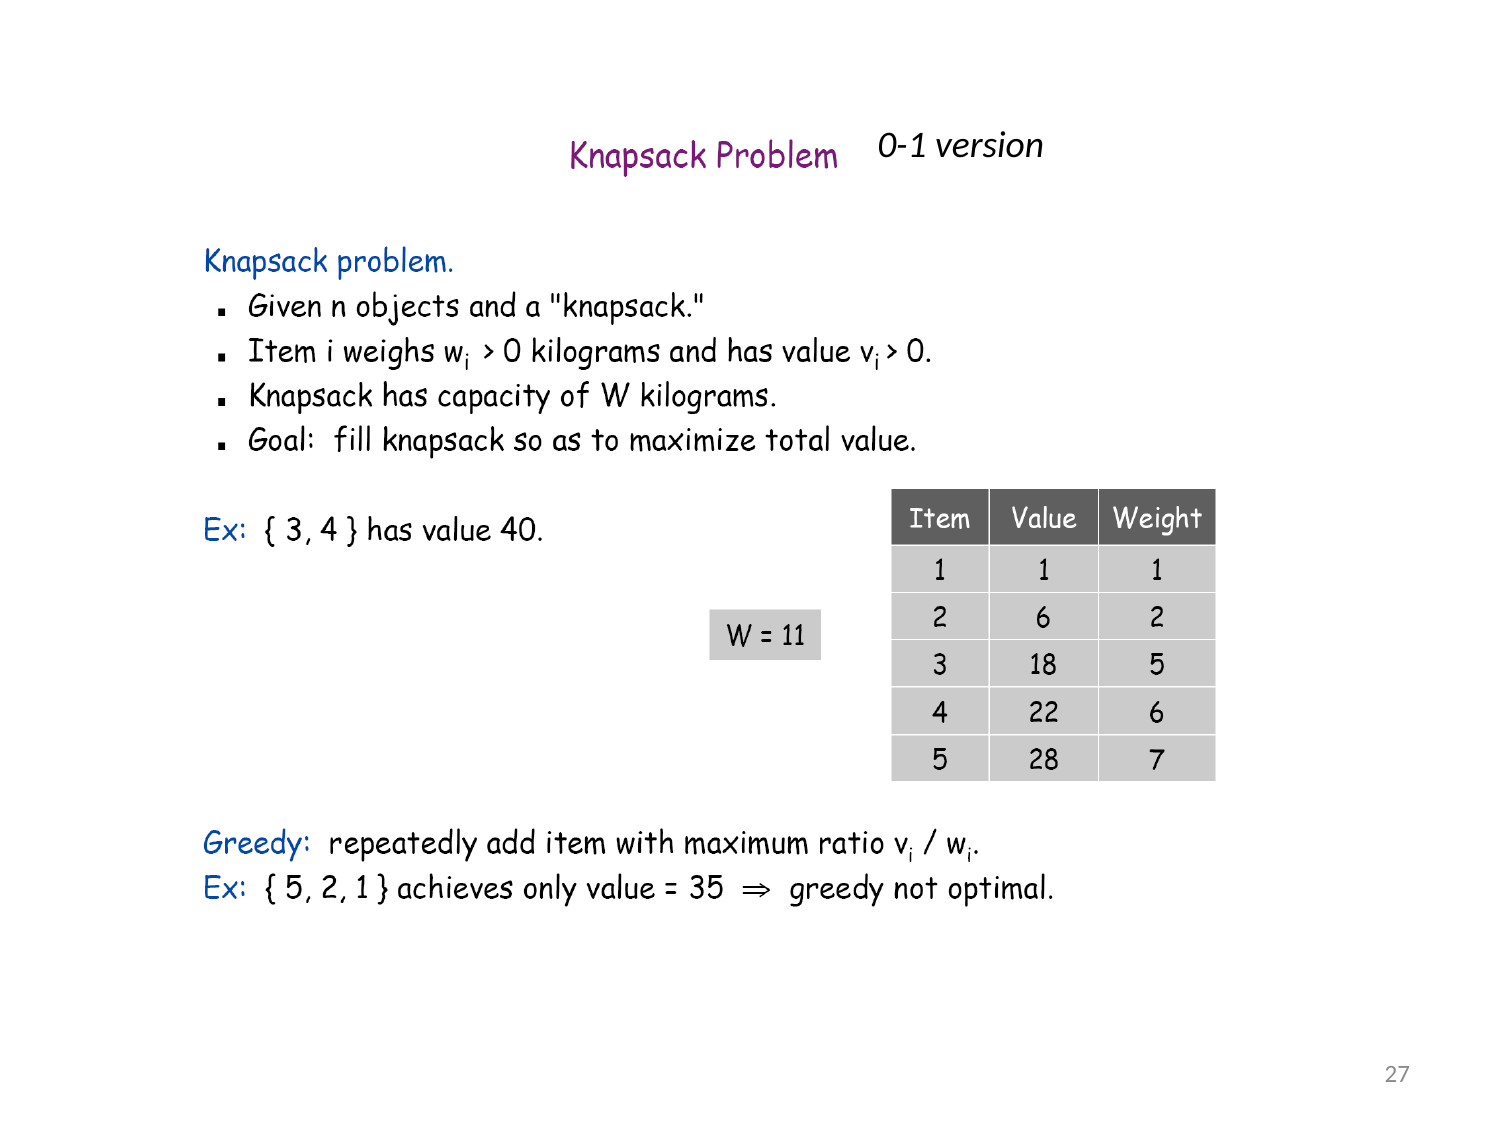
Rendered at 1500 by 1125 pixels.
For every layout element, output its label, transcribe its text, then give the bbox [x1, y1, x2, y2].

slide_number 27 [1074, 1042, 1425, 1103]
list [87, 87, 1363, 988]
